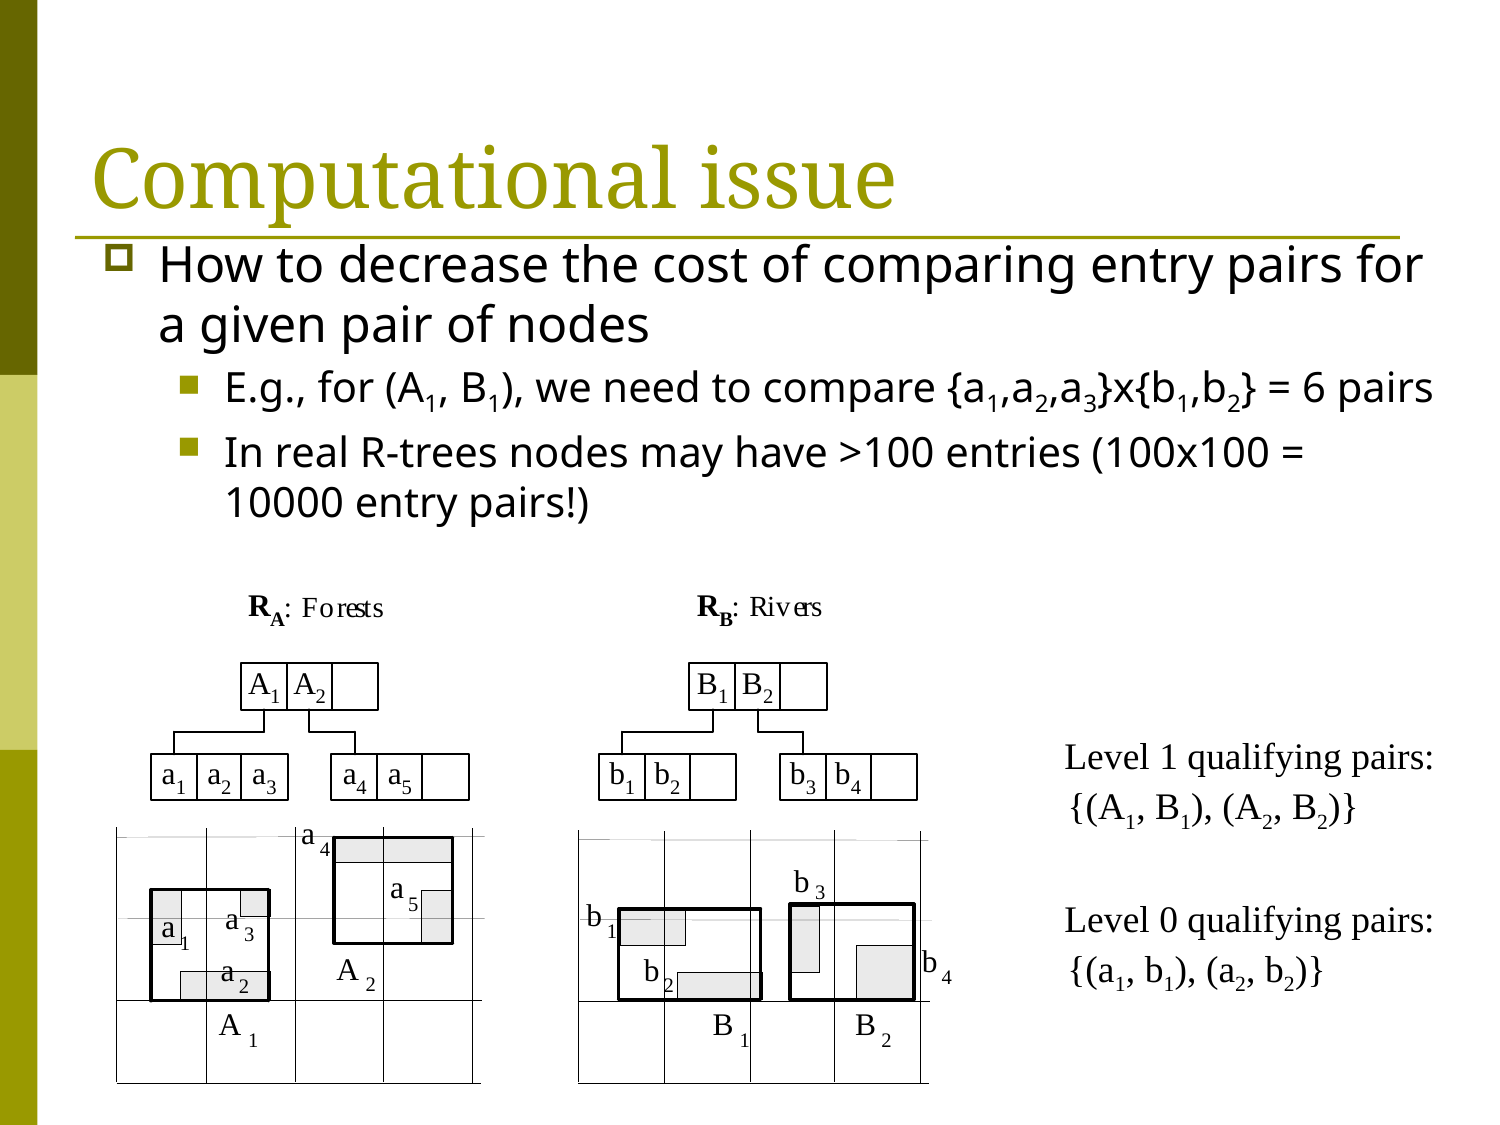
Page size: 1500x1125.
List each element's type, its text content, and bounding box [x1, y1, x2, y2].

text_box Level 0 qualifying pairs: [1049, 887, 1451, 948]
title Computational issue [75, 45, 1425, 233]
text_box {(a1, b1), (a2, b2)} [1052, 937, 1341, 1004]
text_box Level 1 qualifying pairs: [1049, 724, 1451, 785]
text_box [112, 587, 963, 1087]
text_box {(A1, B1), (A2, B2)} [1052, 774, 1374, 841]
text_box How to decrease the cost of comparing entry pairs for a given pair of nodes E.g., for (A1, B1), we need to compare {a1,a2,a3}x{b1,b2} = 6 pairs In real R-trees nodes may have >100 entries (100x100 = 10000 entry pairs!) [87, 224, 1450, 1100]
